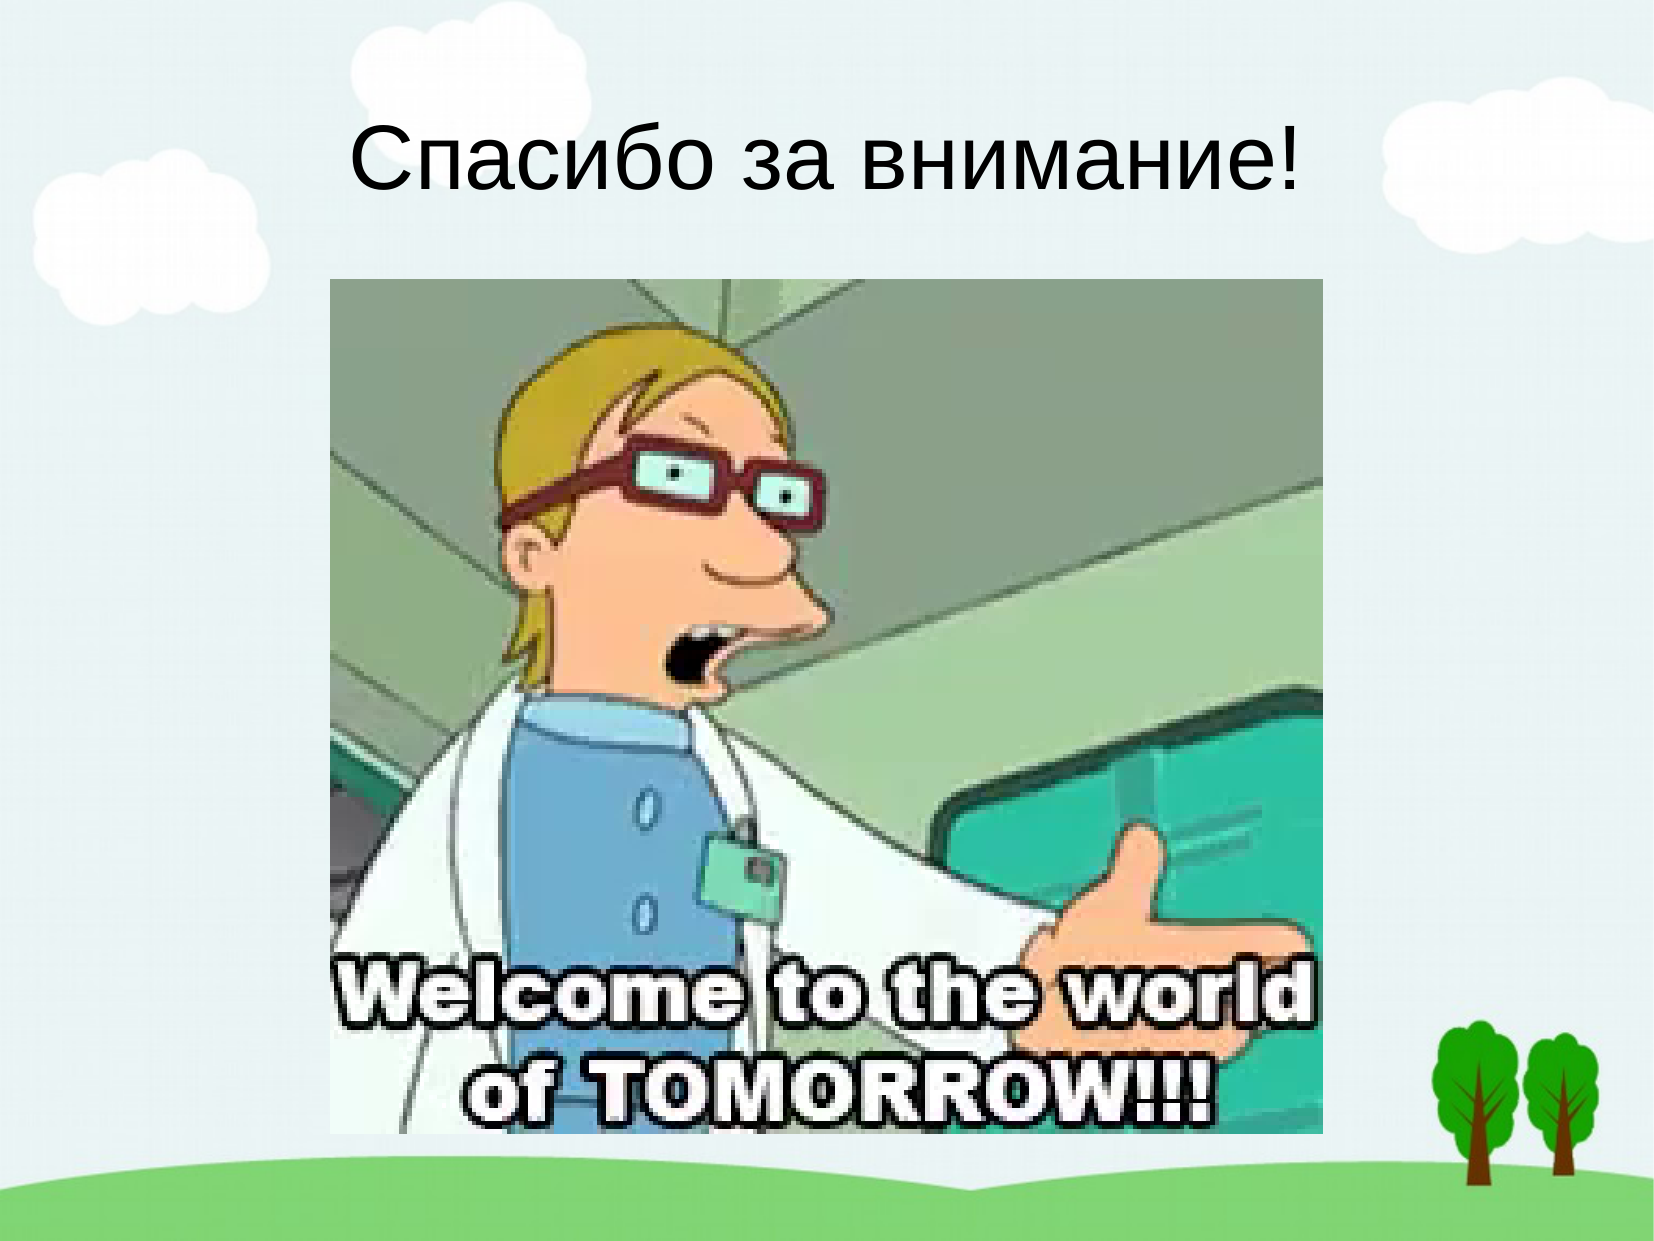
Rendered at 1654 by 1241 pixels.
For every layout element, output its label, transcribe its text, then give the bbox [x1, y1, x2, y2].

text_box Спасибо за внимание! [82, 49, 1571, 256]
picture [0, 0, 1654, 1241]
